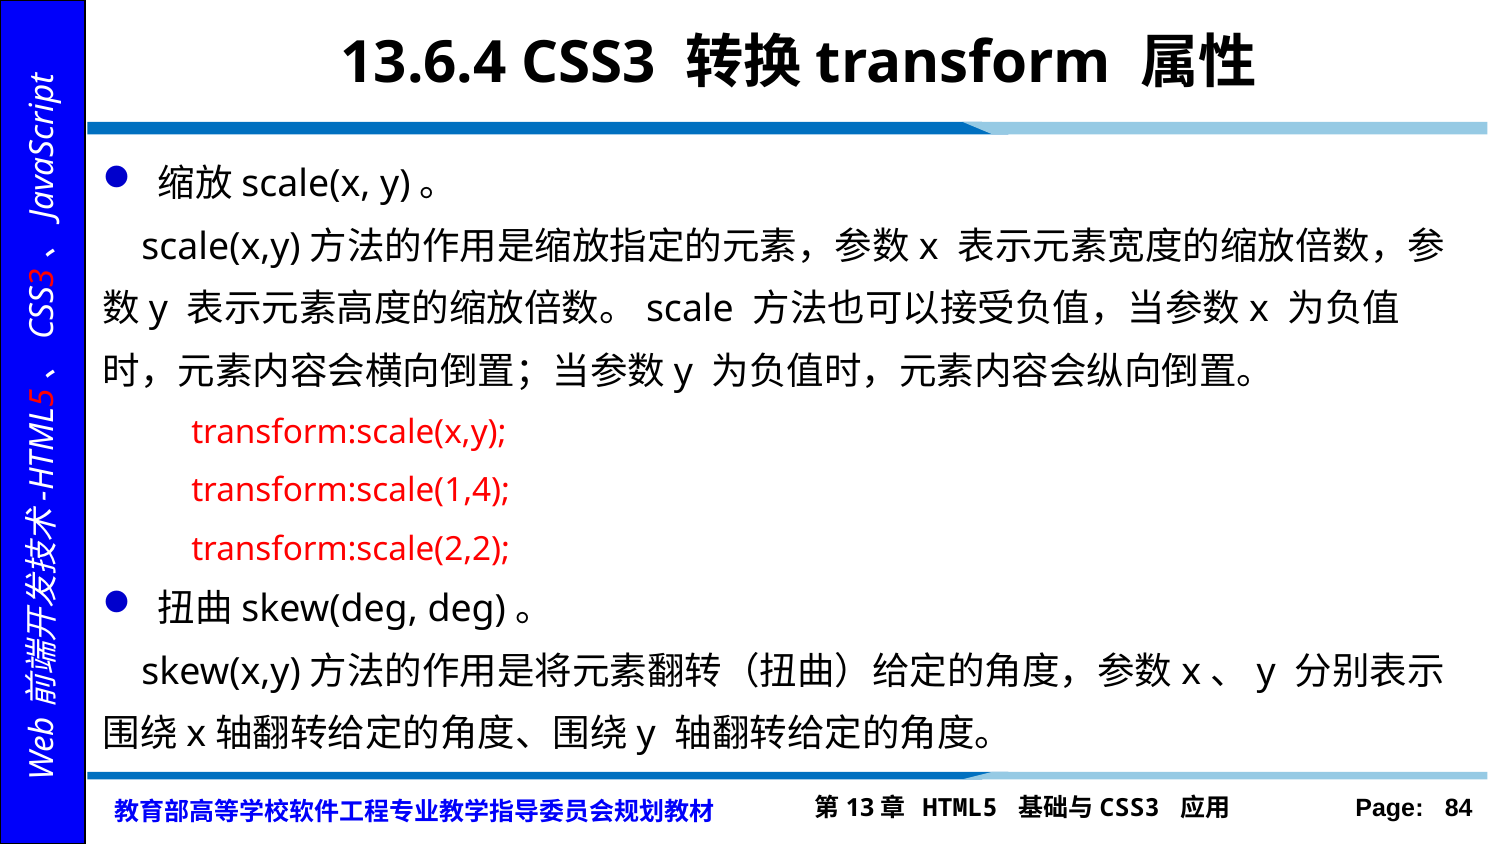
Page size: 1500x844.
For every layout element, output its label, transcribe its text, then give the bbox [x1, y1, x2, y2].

title 13.6.4 CSS3 转换transform 属性 [161, 11, 1436, 106]
list 缩放scale(x, y)。 scale(x,y)方法的作用是缩放指定的元素，参数x 表示元素宽度的缩放倍数，参数y 表示元素高度的缩放倍数。scale 方法也可以接受负值，当参数x 为负值时，元素内容会横向倒置；当参数y 为负值时，元素内容会纵向倒置。 transform:scale(x,y); transform:scale(1,4); transform:scale(2,2); 扭曲skew(deg, deg)。 skew(x,y)方法的作用是将元素翻转（扭曲）给定的角度，参数x、y 分别表示围绕x轴翻转给定的角度、围绕y 轴翻转给定的角度。 [86, 133, 1484, 760]
